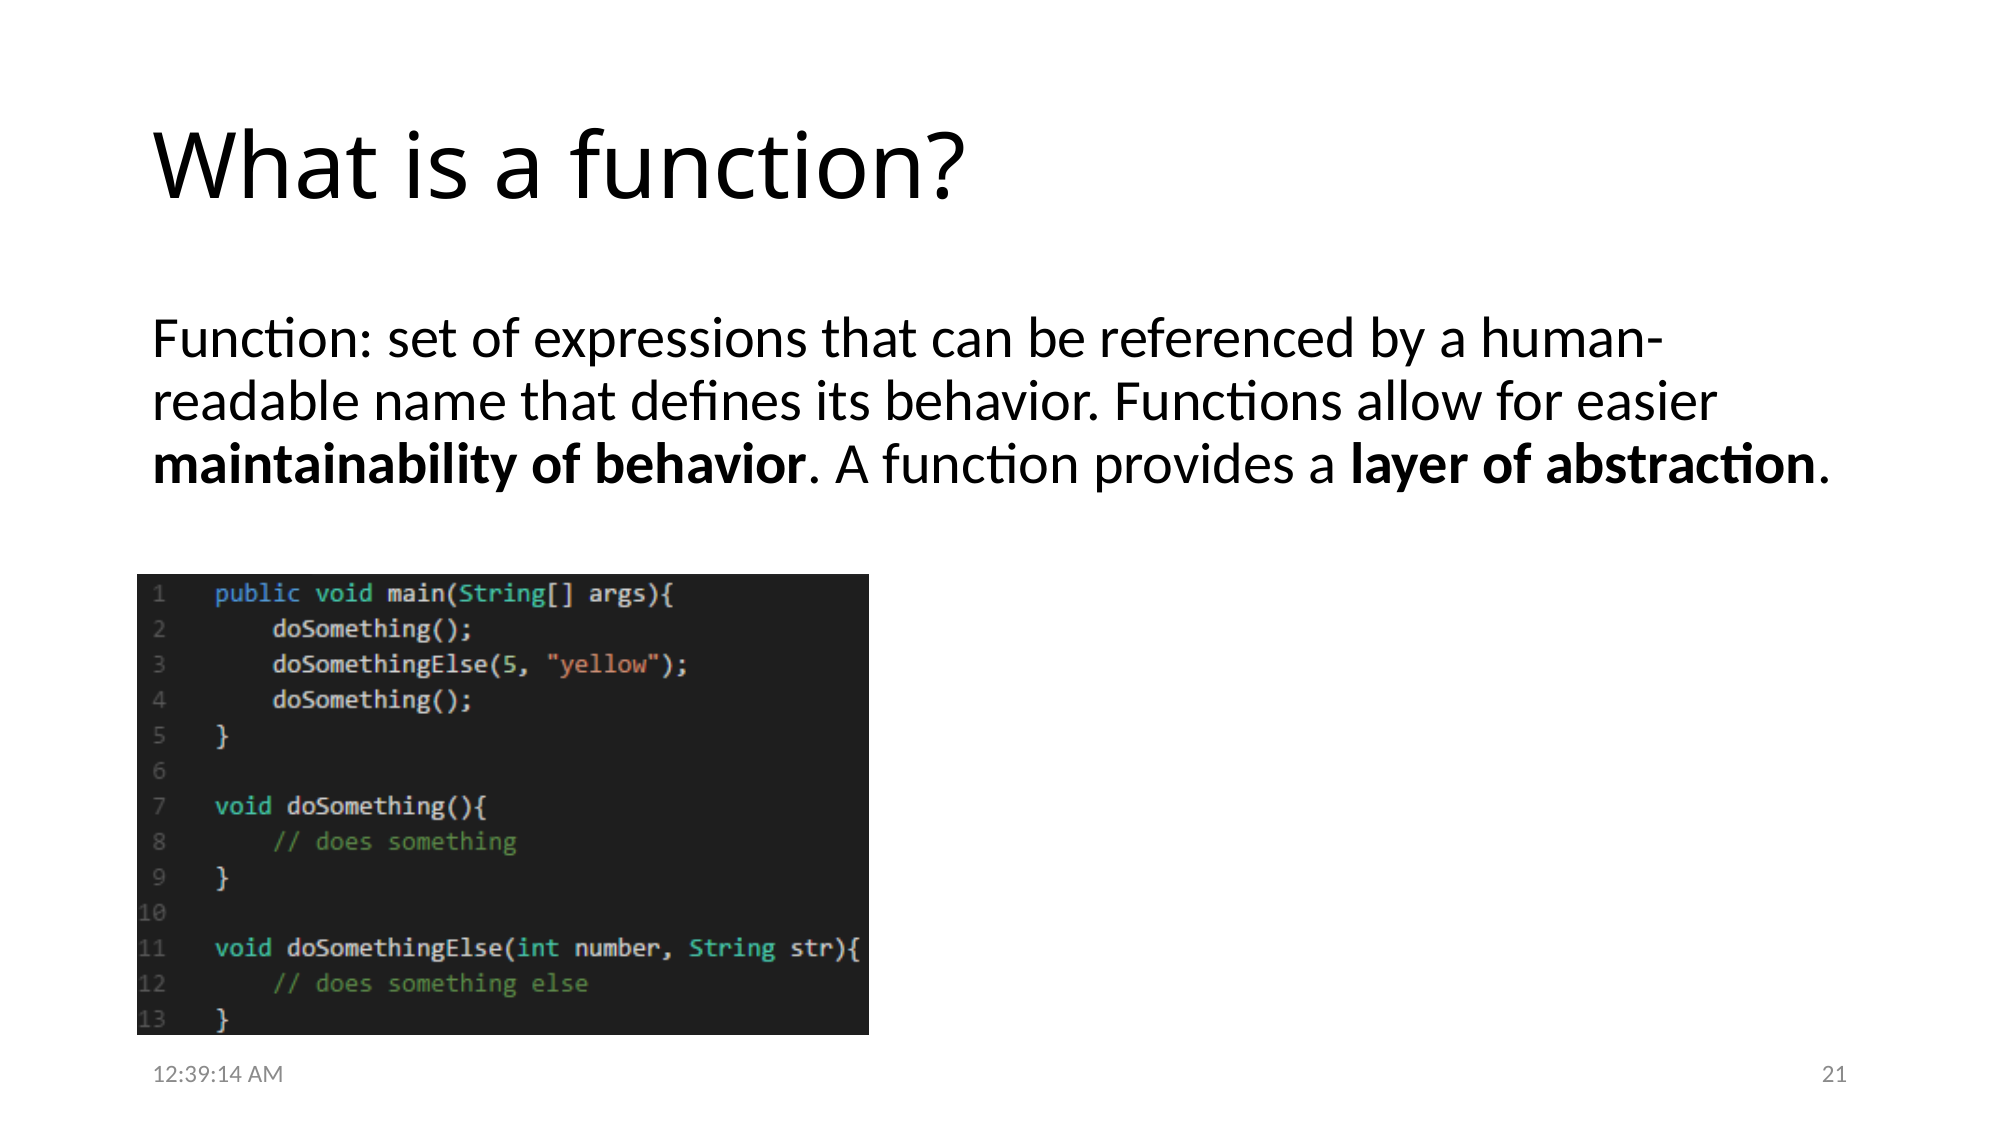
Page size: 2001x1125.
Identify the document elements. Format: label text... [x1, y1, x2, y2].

picture [137, 574, 869, 1035]
title What is a function? [137, 59, 1863, 278]
list Function: set of expressions that can be referenced by a human-readable name that defines its behavior. Functions allow for easier maintainability of behavior. A function provides a layer of abstraction. [137, 299, 1863, 1014]
slide_number 21 [1412, 1042, 1863, 1103]
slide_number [137, 1042, 588, 1103]
